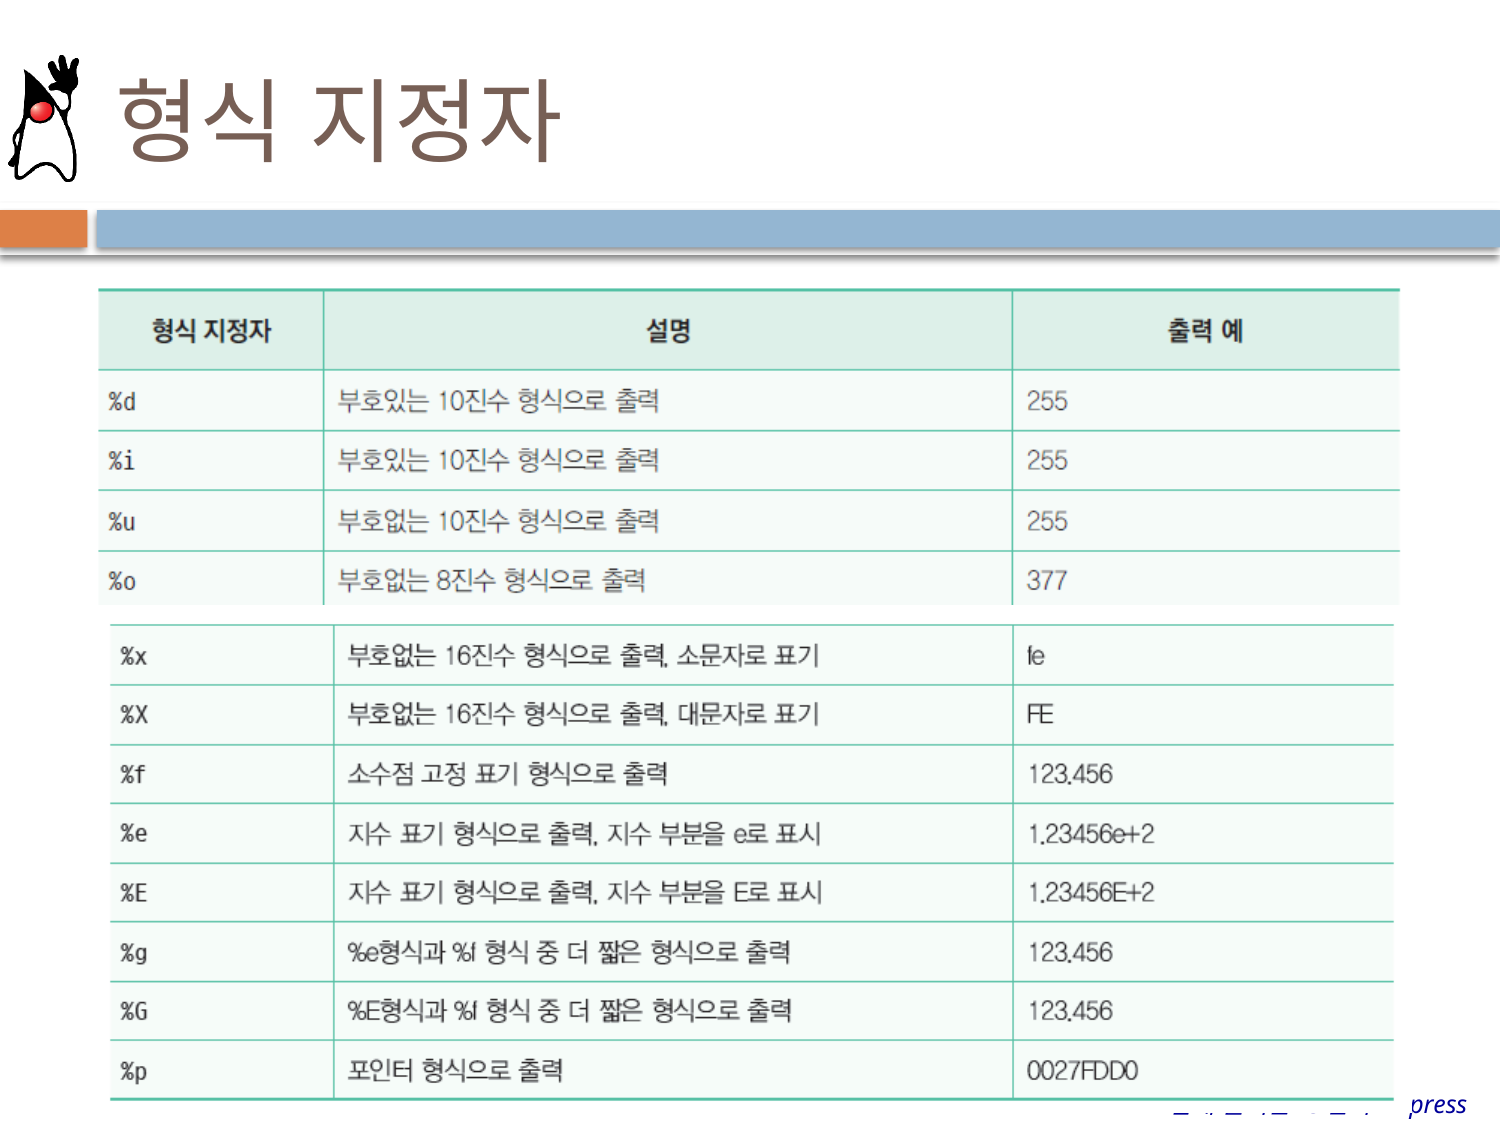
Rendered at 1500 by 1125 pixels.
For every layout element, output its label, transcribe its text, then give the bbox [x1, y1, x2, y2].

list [88, 278, 1427, 619]
picture [8, 55, 79, 182]
picture [88, 605, 1412, 1113]
title 형식 지정자 [100, 37, 1438, 200]
